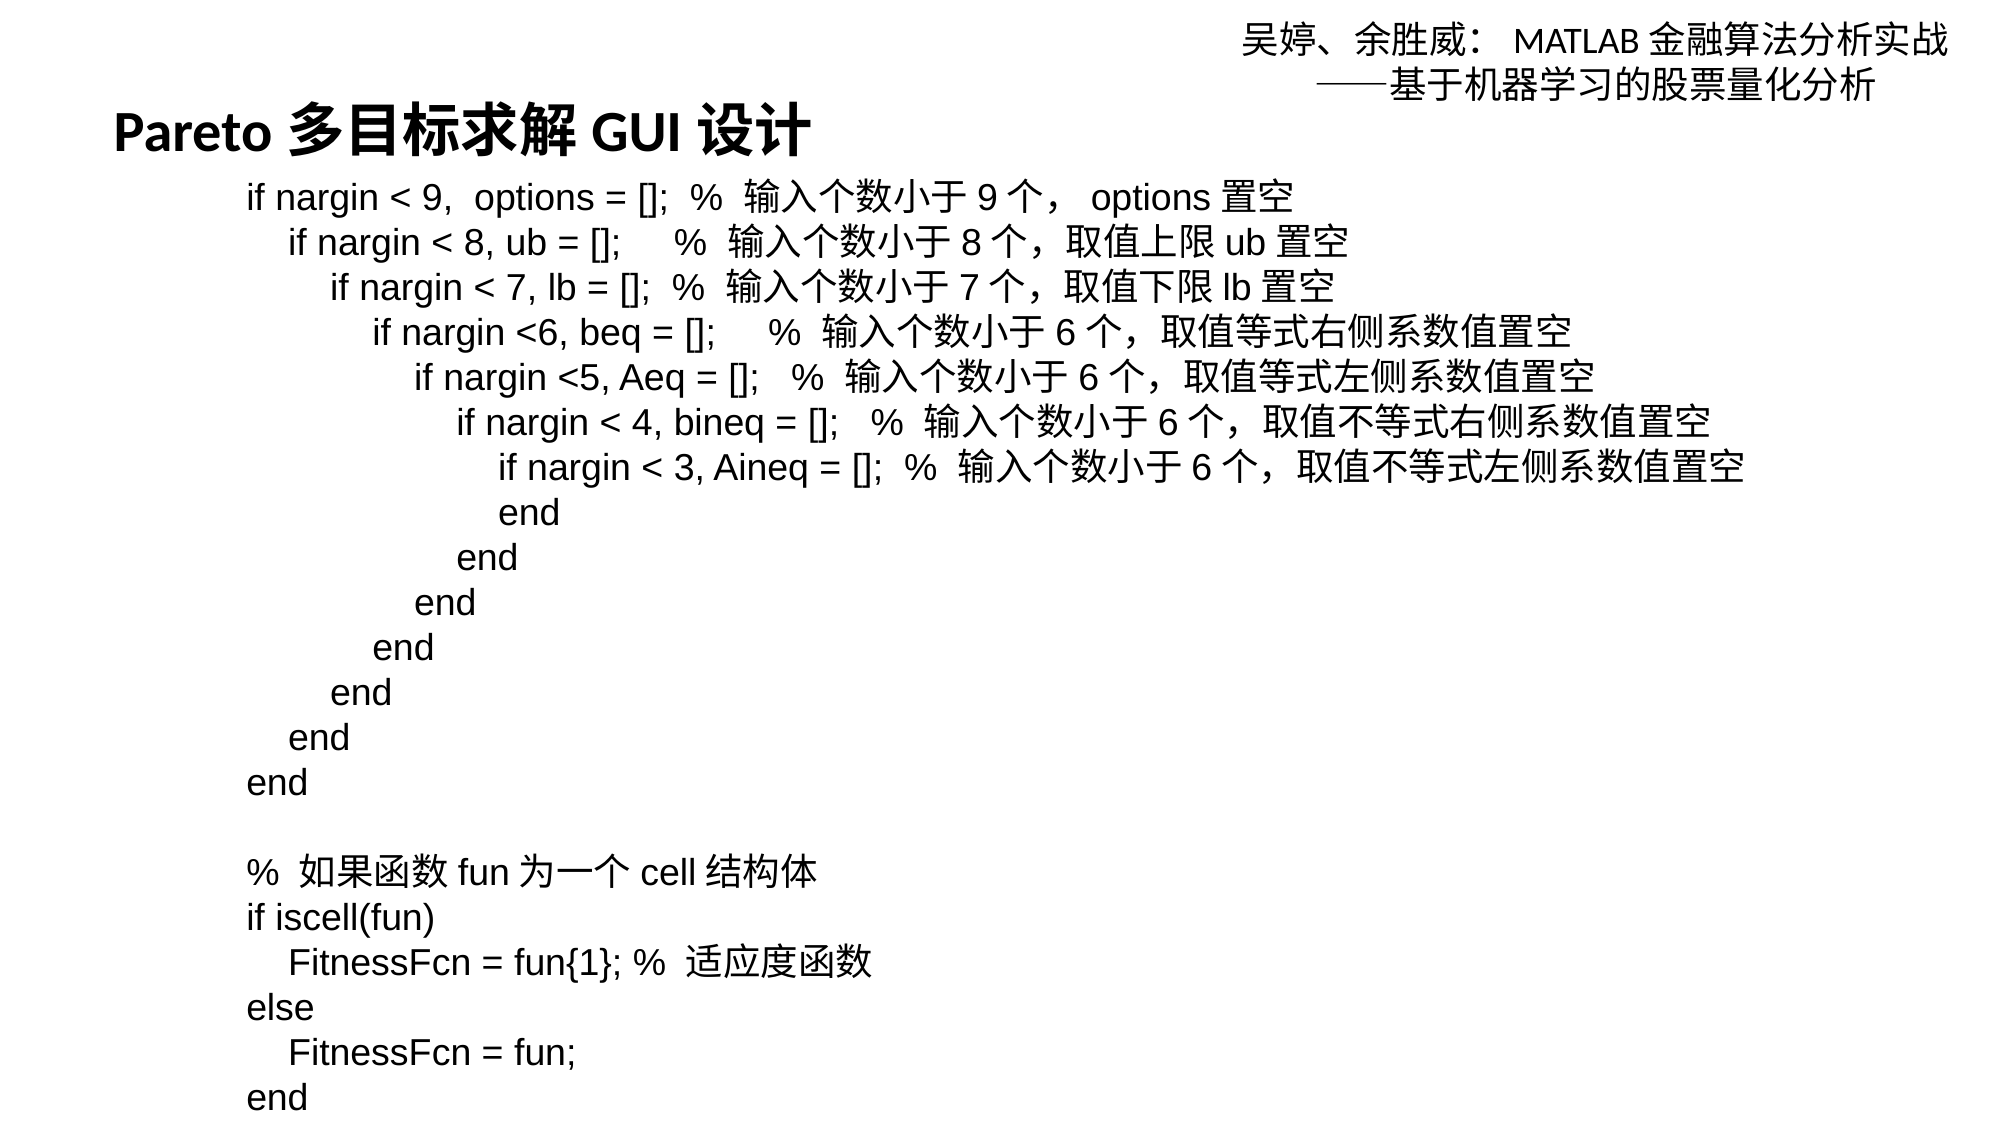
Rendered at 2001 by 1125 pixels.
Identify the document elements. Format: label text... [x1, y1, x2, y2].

text_box Pareto多目标求解GUI设计 [98, 85, 828, 171]
text_box if nargin < 9, options = []; % 输入个数小于9个，options置空 if nargin < 8, ub = []; % 输入个数小于8个，取值上限ub置空 if nargin < 7, lb = []; % 输入个数小于7个，取值下限lb置空 if nargin <6, beq = []; % 输入个数小于6个，取值等式右侧系数值置空 if nargin <5, Aeq = []; % 输入个数小于6个，取值等式左侧系数值置空 if nargin < 4, bineq = []; % 输入个数小于6个，取值不等式右侧系数值置空 if nargin < 3, Aineq = []; % 输入个数小于6个，取值不等式左侧系数值置空 end end end end end end end % 如果函数fun为一个cell结构体 if iscell(fun) FitnessFcn = fun{1}; % 适应度函数 else FitnessFcn = fun; end [187, 165, 1892, 1125]
text_box 吴婷、余胜威：MATLAB金融算法分析实战——基于机器学习的股票量化分析 [1190, 0, 2000, 123]
